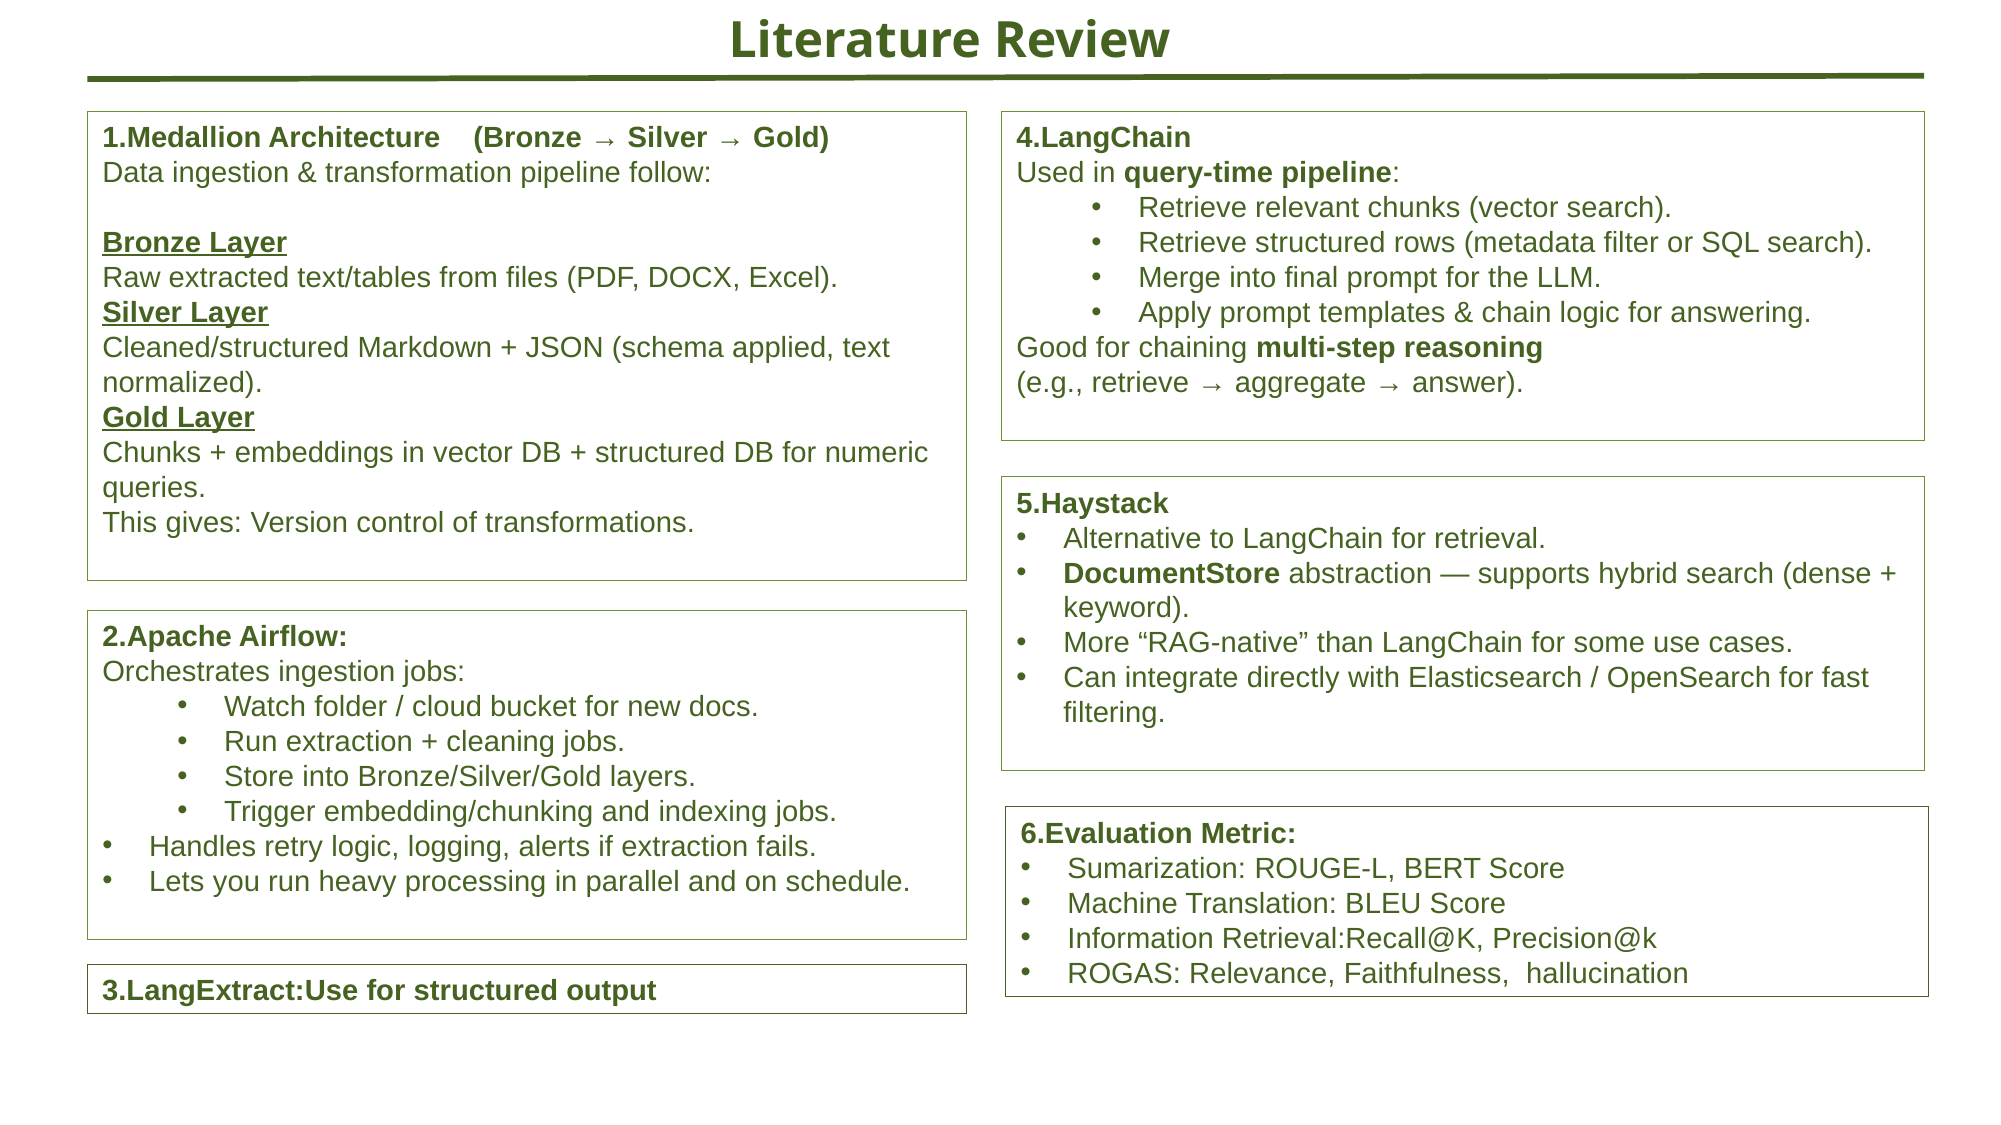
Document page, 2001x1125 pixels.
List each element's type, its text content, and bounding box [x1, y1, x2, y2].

text_box 6.Evaluation Metric: Sumarization: ROUGE-L, BERT Score Machine Translation: BLEU Score Information Retrieval:Recall@K, Precision@k ROGAS: Relevance, Faithfulness, hallucination [1005, 806, 1929, 997]
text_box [87, 75, 1925, 79]
text_box 2.Apache Airflow: Orchestrates ingestion jobs: Watch folder / cloud bucket for new docs. Run extraction + cleaning jobs. Store into Bronze/Silver/Gold layers. Trigger embedding/chunking and indexing jobs. Handles retry logic, logging, alerts if extraction fails. Lets you run heavy processing in parallel and on schedule. [87, 610, 967, 940]
text_box 5.Haystack Alternative to LangChain for retrieval. DocumentStore abstraction — supports hybrid search (dense + keyword). More “RAG-native” than LangChain for some use cases. Can integrate directly with Elasticsearch / OpenSearch for fast filtering. [1001, 476, 1925, 771]
text_box 3.LangExtract:Use for structured output [87, 964, 967, 1014]
text_box Literature Review [713, 0, 1186, 75]
text_box 4.LangChain Used in query-time pipeline: Retrieve relevant chunks (vector search). Retrieve structured rows (metadata filter or SQL search). Merge into final prompt for the LLM. Apply prompt templates & chain logic for answering. Good for chaining multi-step reasoning (e.g., retrieve → aggregate → answer). [1001, 111, 1925, 441]
text_box 1.Medallion Architecture (Bronze → Silver → Gold) Data ingestion & transformation pipeline follow: Bronze Layer Raw extracted text/tables from files (PDF, DOCX, Excel). Silver Layer Cleaned/structured Markdown + JSON (schema applied, text normalized). Gold Layer Chunks + embeddings in vector DB + structured DB for numeric queries. This gives: Version control of transformations. [87, 111, 967, 581]
